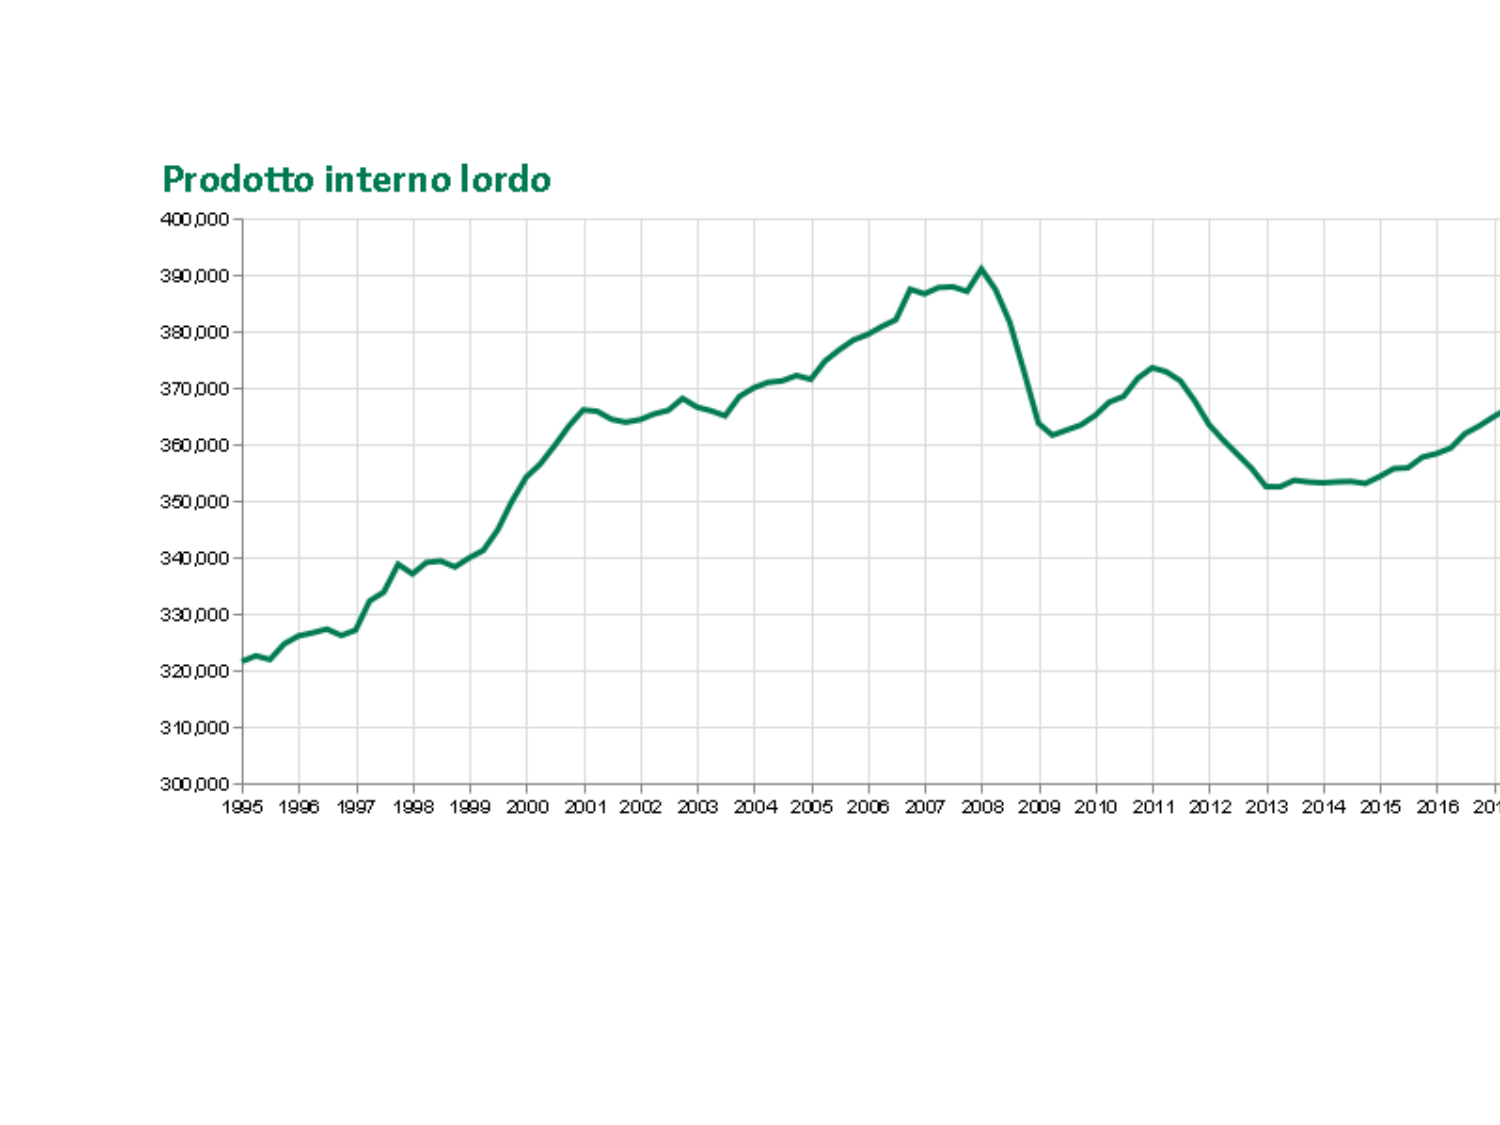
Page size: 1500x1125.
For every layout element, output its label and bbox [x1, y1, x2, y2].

picture [149, 149, 1500, 826]
